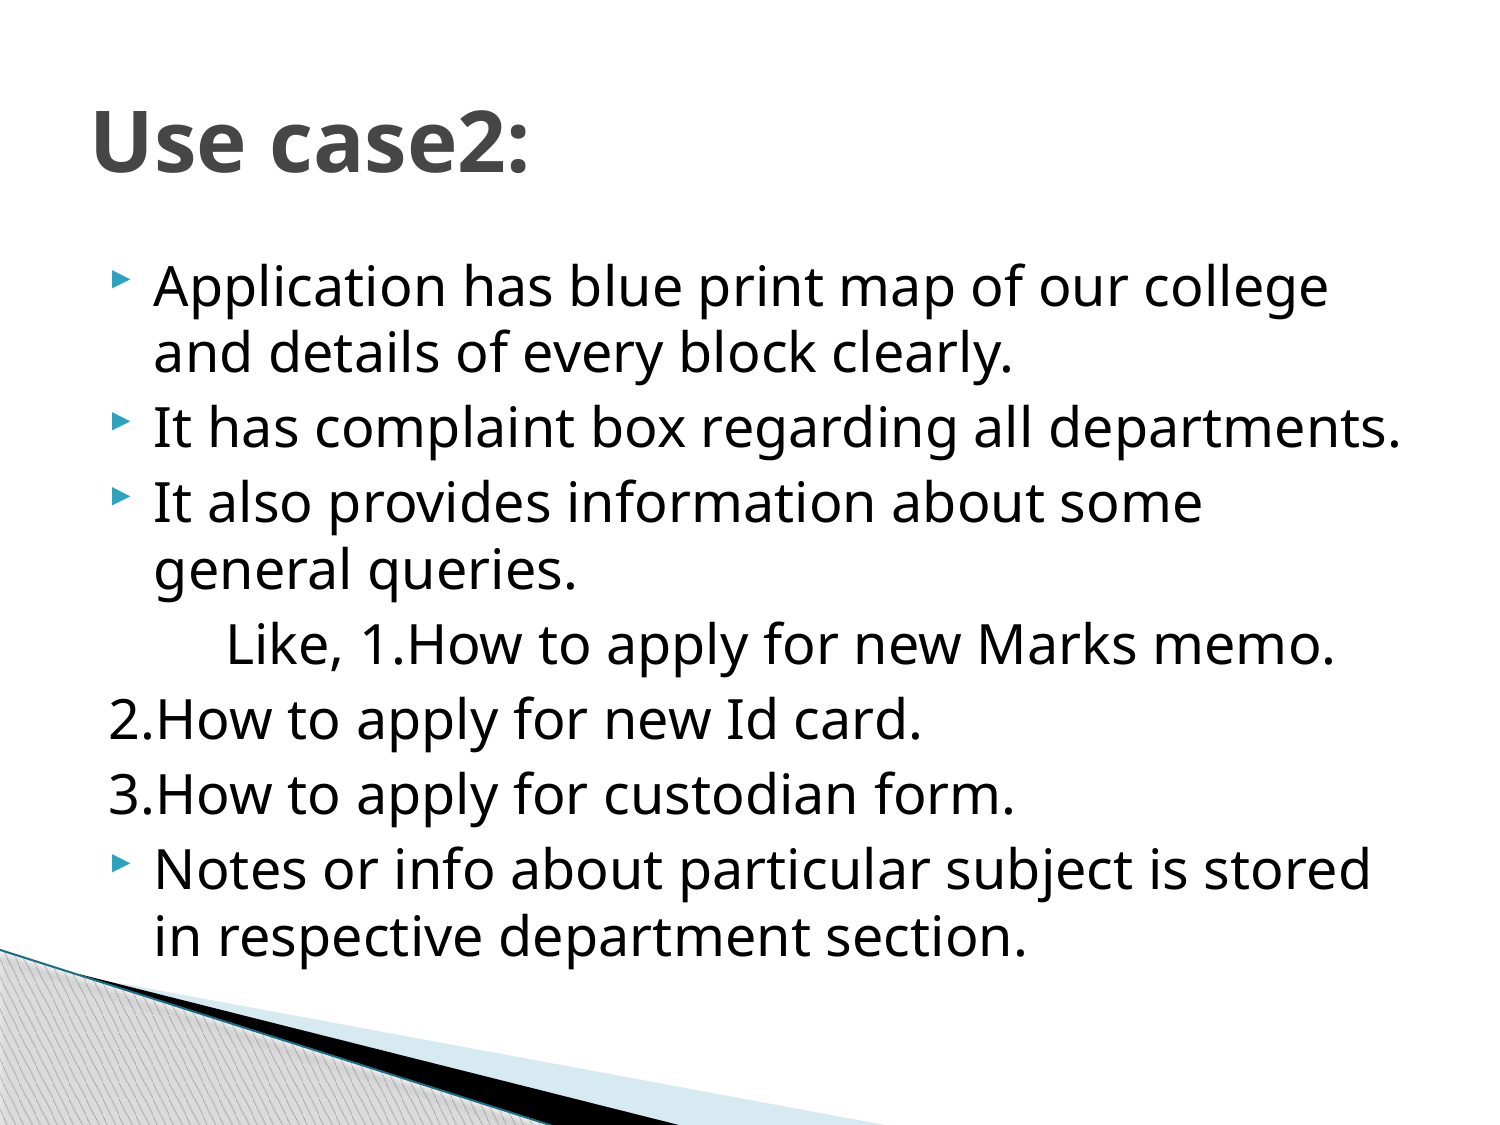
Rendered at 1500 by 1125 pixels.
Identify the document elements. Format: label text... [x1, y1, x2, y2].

title Use case2: [75, 45, 1425, 233]
list Application has blue print map of our college and details of every block clearly. It has complaint box regarding all departments. It also provides information about some general queries. Like, 1.How to apply for new Marks memo. 2.How to apply for new Id card. 3.How to apply for custodian form. Notes or info about particular subject is stored in respective department section. [75, 243, 1425, 986]
